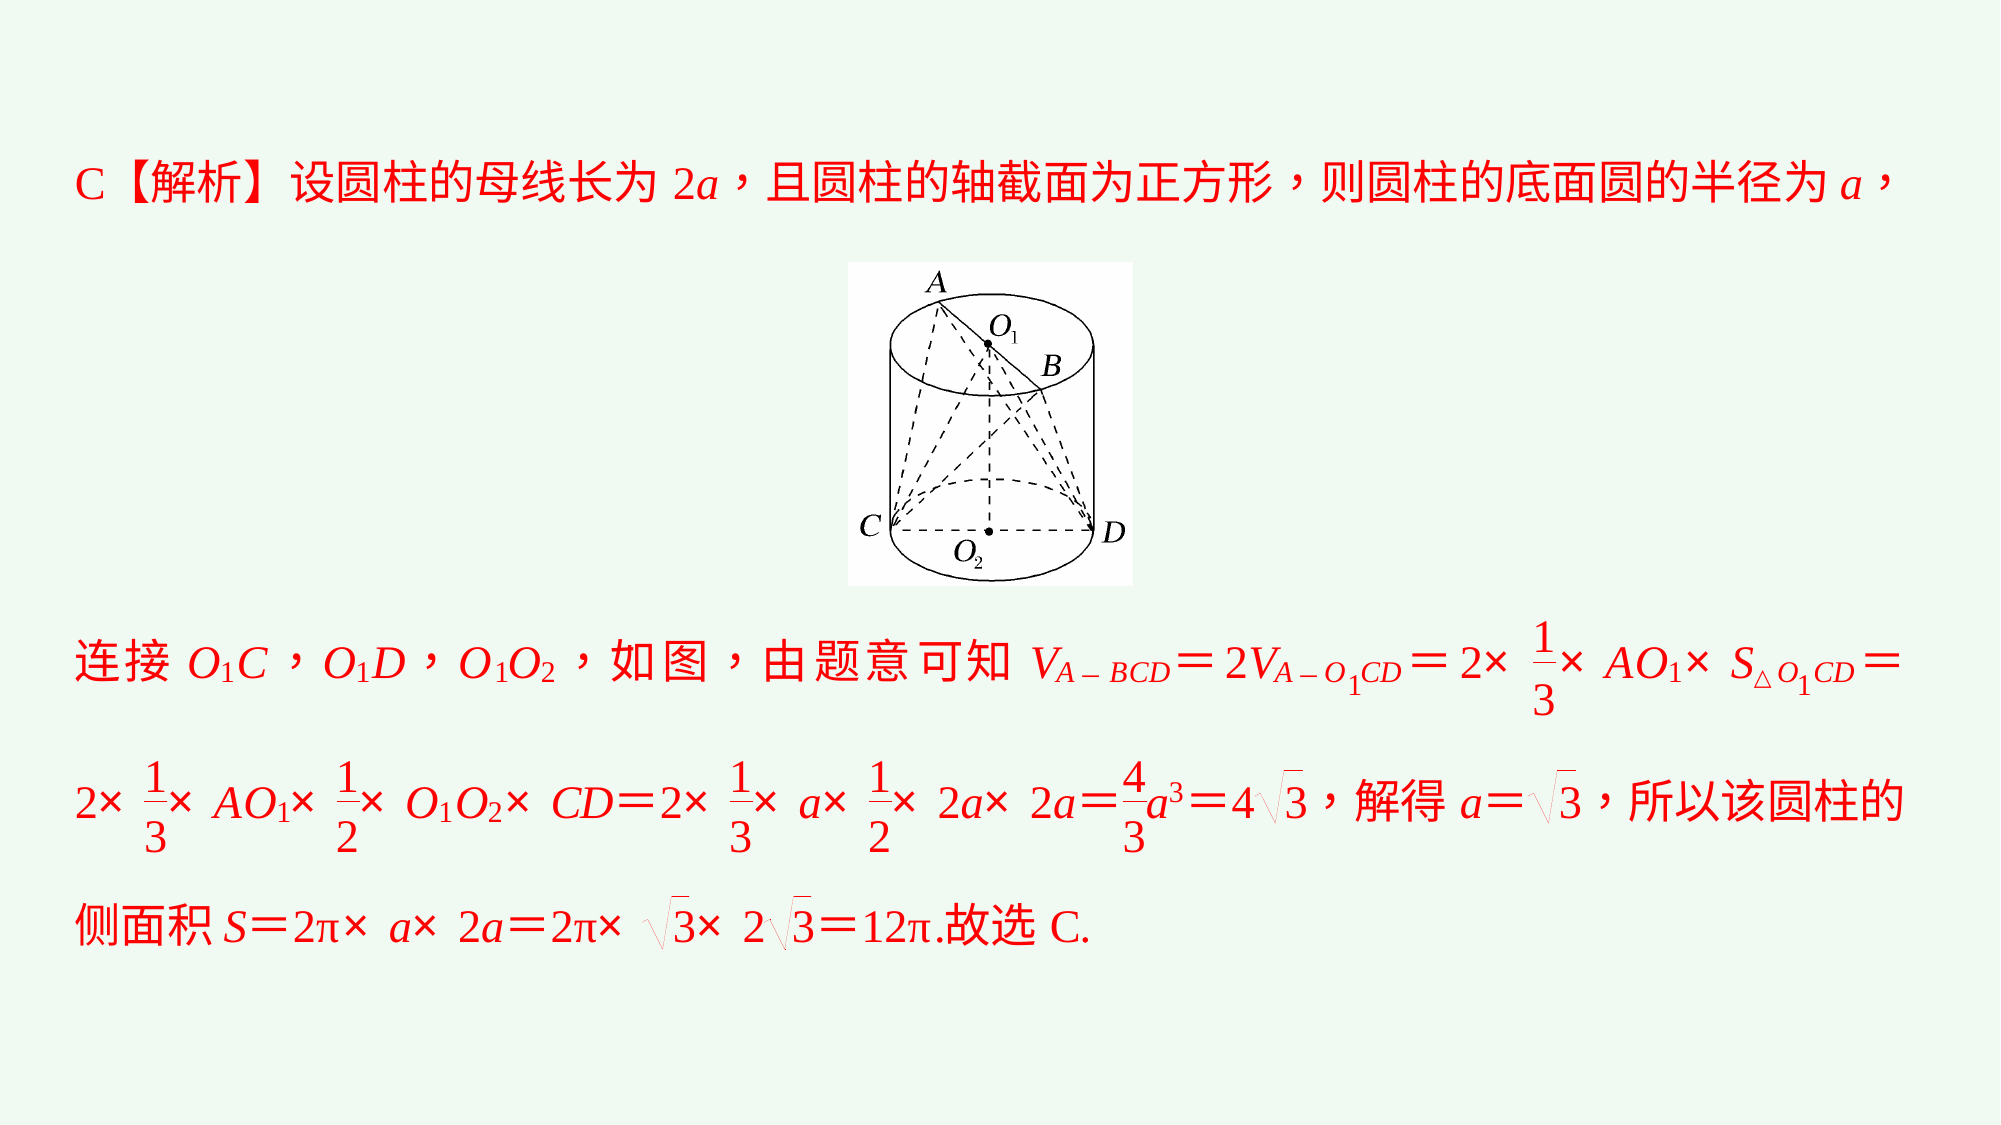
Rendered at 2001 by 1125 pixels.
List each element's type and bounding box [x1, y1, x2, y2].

text_box [74, 112, 1907, 1049]
